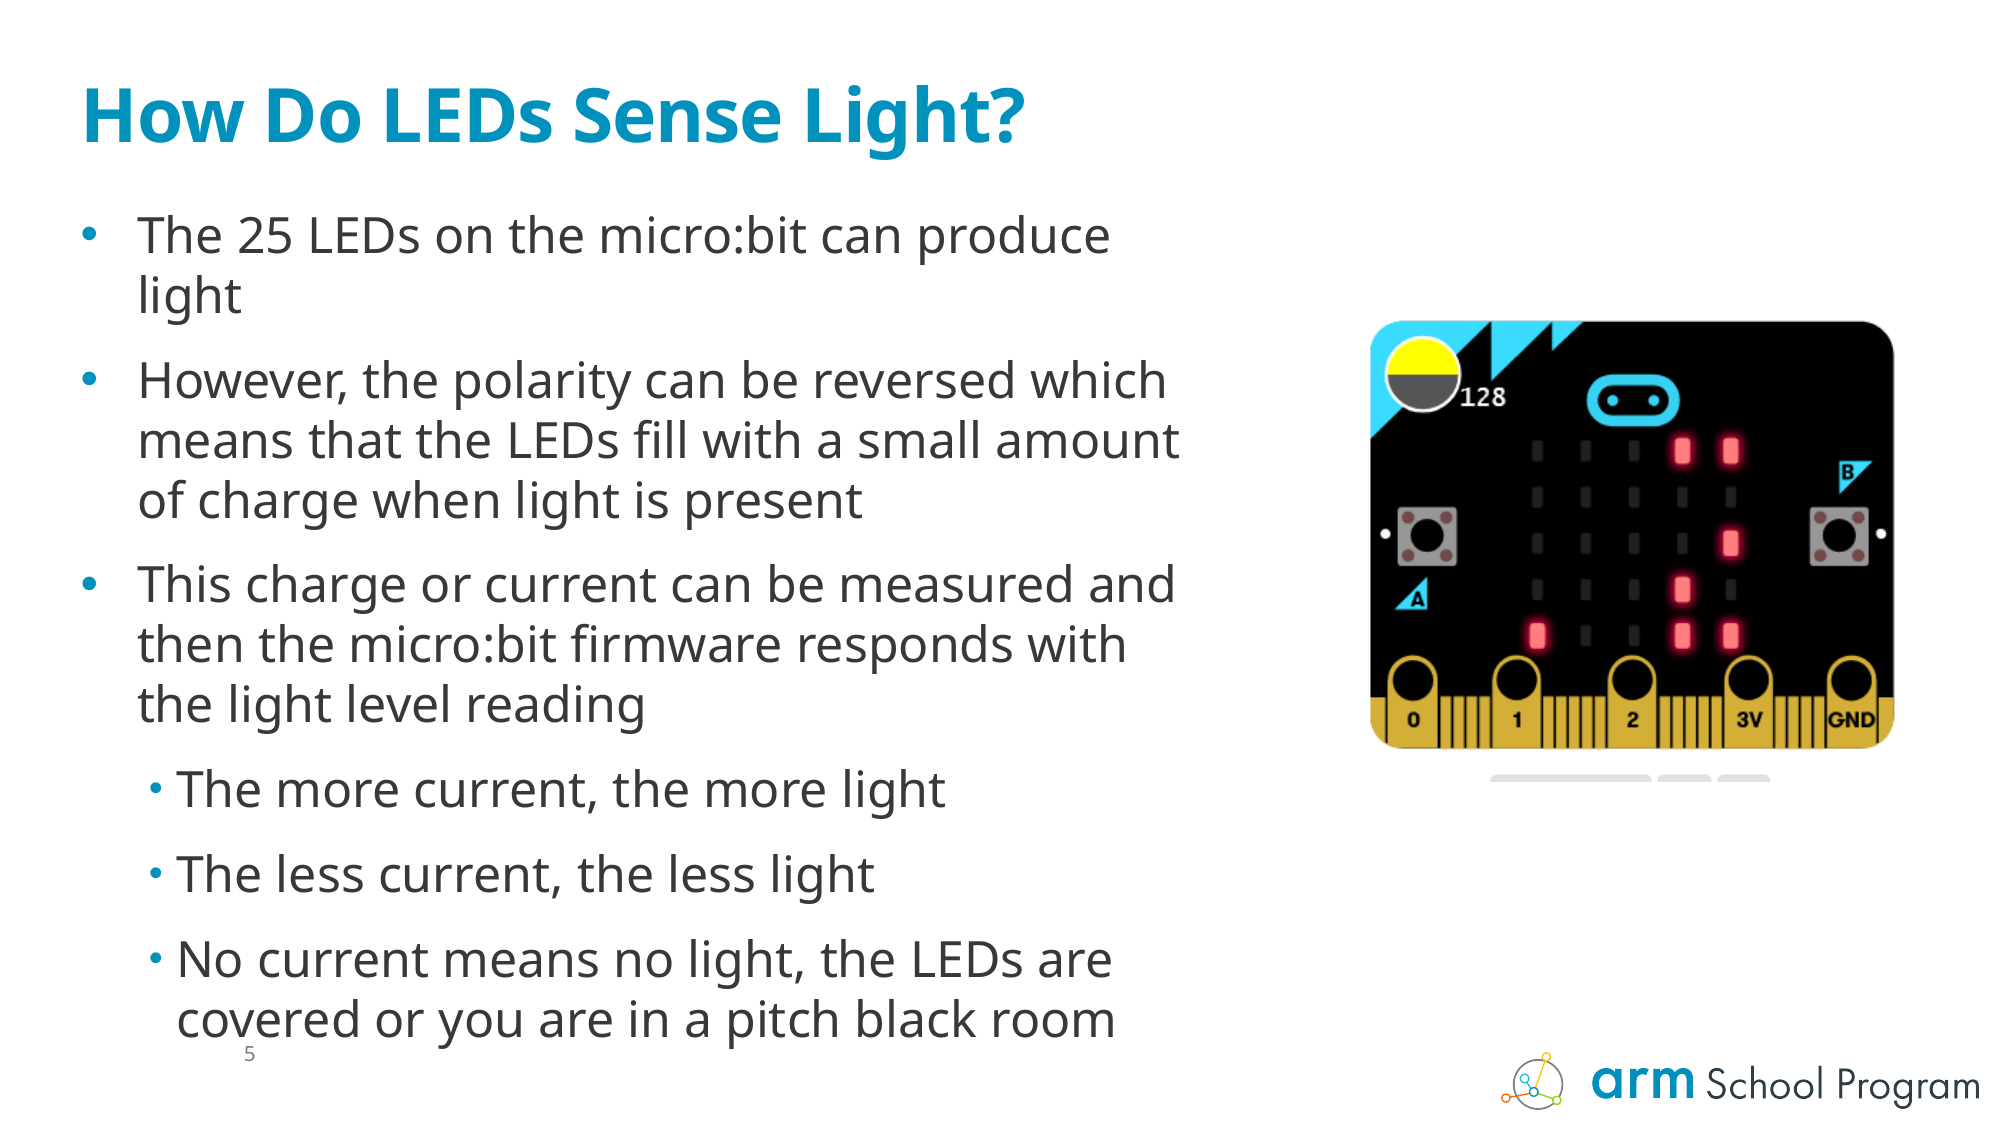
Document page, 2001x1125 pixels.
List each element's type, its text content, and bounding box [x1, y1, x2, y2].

picture [1329, 304, 1915, 782]
title How Do LEDs Sense Light? [80, 48, 1915, 158]
picture [1501, 1052, 1979, 1110]
list The 25 LEDs on the micro:bit can produce light However, the polarity can be reversed which means that the LEDs fill with a small amount of charge when light is present This charge or current can be measured and then the micro:bit firmware responds with the light level reading The more current, the more light The less current, the less light No current means no light, the LEDs are covered or you are in a pitch black room [80, 203, 1200, 957]
